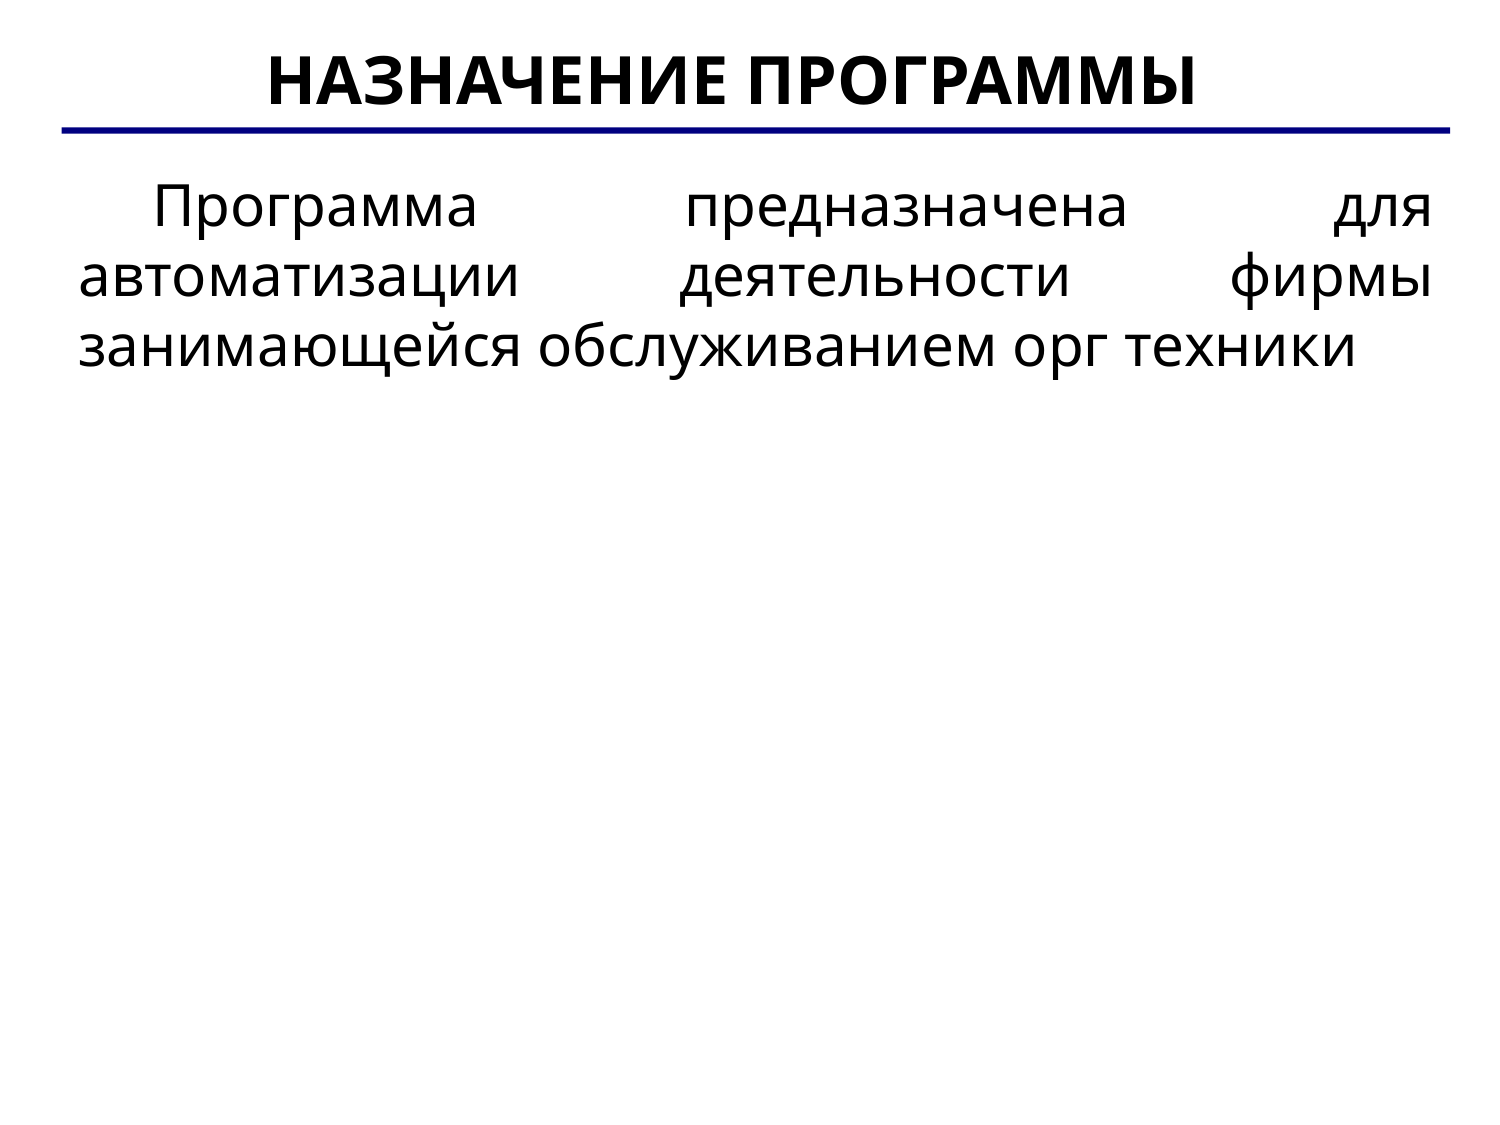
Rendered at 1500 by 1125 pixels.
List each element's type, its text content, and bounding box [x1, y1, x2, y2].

list Программа предназначена для автоматизации деятельности фирмы занимающейся обслуживанием орг техники [63, 160, 1449, 716]
text_box НАЗНАЧЕНИЕ ПРОГРАММЫ [64, 30, 1401, 126]
